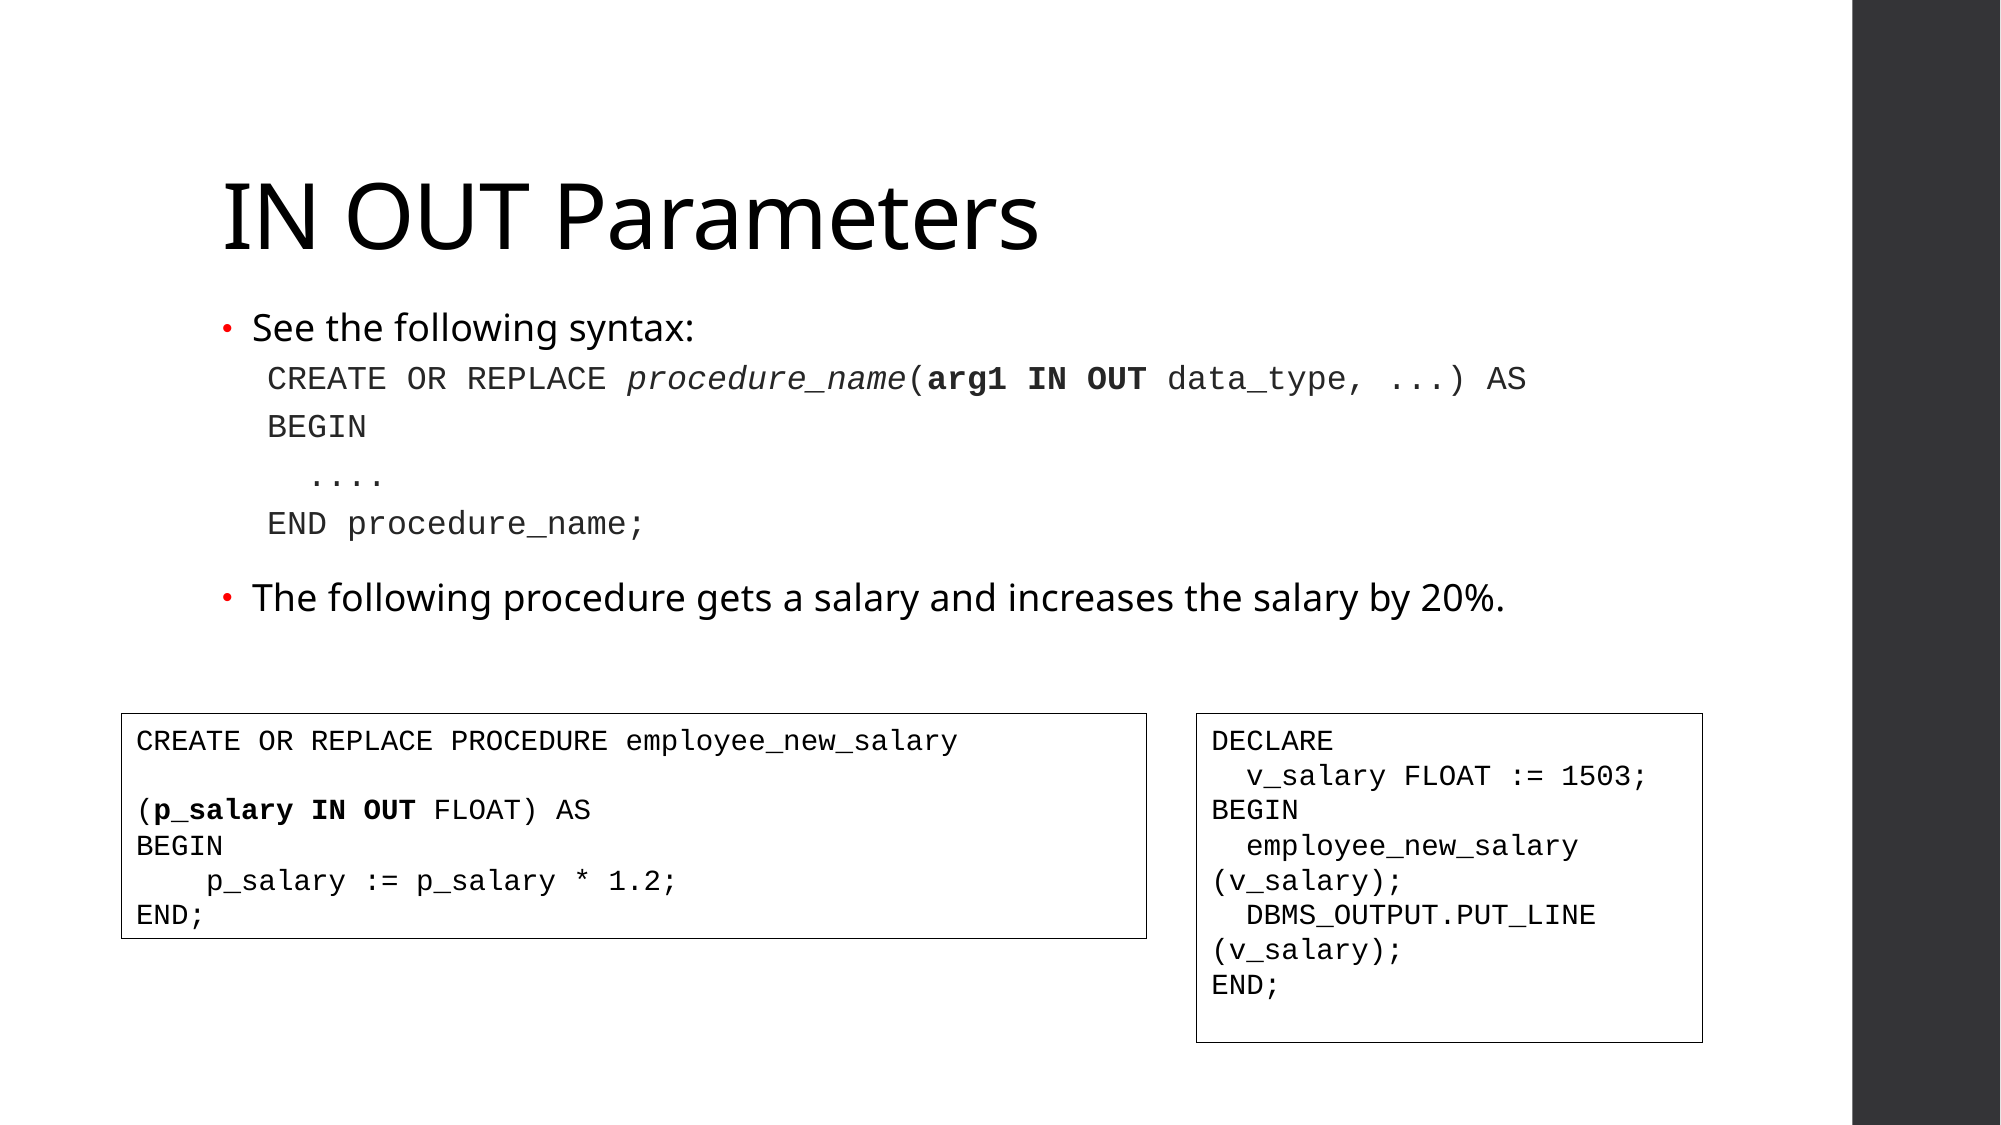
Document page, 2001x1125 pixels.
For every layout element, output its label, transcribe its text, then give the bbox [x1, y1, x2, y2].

list See the following syntax: CREATE OR REPLACE procedure_name(arg1 IN OUT data_type, ...) AS BEGIN .... END procedure_name; The following procedure gets a salary and increases the salary by 20%. [206, 299, 1617, 665]
text_box DECLARE v_salary FLOAT := 1503; BEGIN employee_new_salary (v_salary); DBMS_OUTPUT.PUT_LINE (v_salary); END; [1196, 713, 1703, 1043]
title IN OUT Parameters [206, 60, 1797, 278]
text_box CREATE OR REPLACE PROCEDURE employee_new_salary (p_salary IN OUT FLOAT) AS BEGIN p_salary := p_salary * 1.2; END; [121, 713, 1147, 939]
